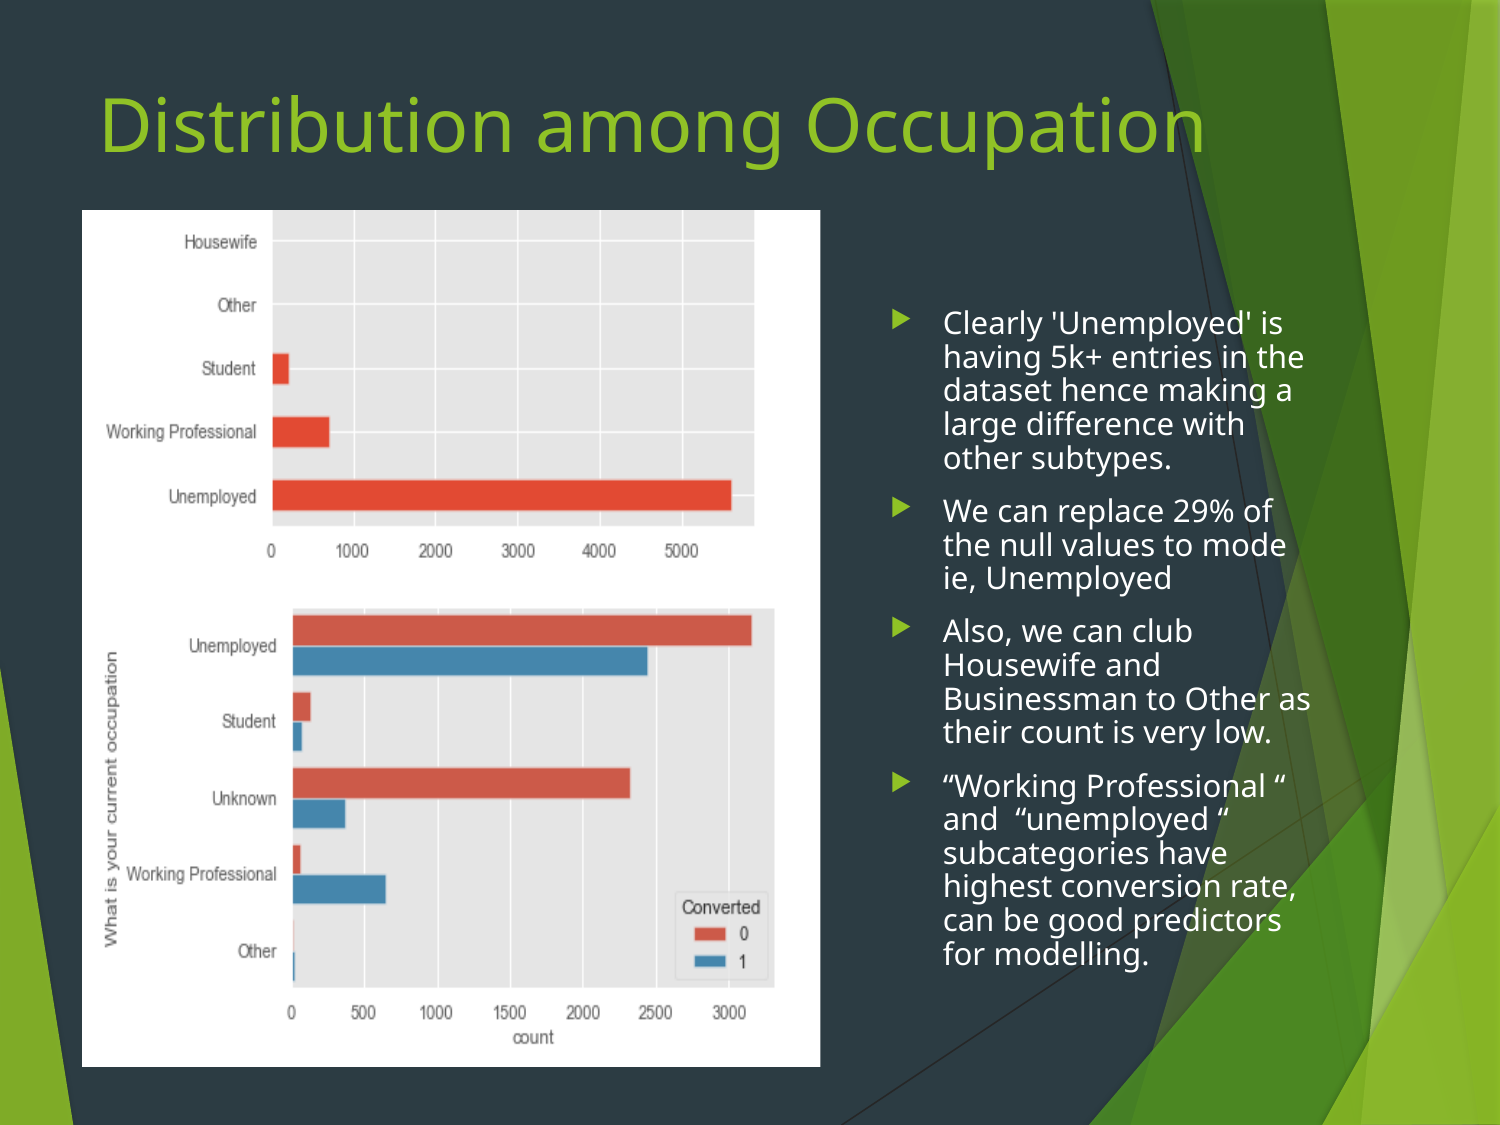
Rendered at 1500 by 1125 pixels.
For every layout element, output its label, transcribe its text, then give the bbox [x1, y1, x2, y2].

title Distribution among Occupation [83, 70, 1500, 287]
picture [81, 210, 821, 1067]
list Clearly 'Unemployed' is having 5k+ entries in the dataset hence making a large difference with other subtypes. We can replace 29% of the null values to mode ie, Unemployed Also, we can club Housewife and Businessman to Other as their count is very low. “Working Professional “ and “unemployed “ subcategories have highest conversion rate, can be good predictors for modelling. [875, 299, 1336, 992]
